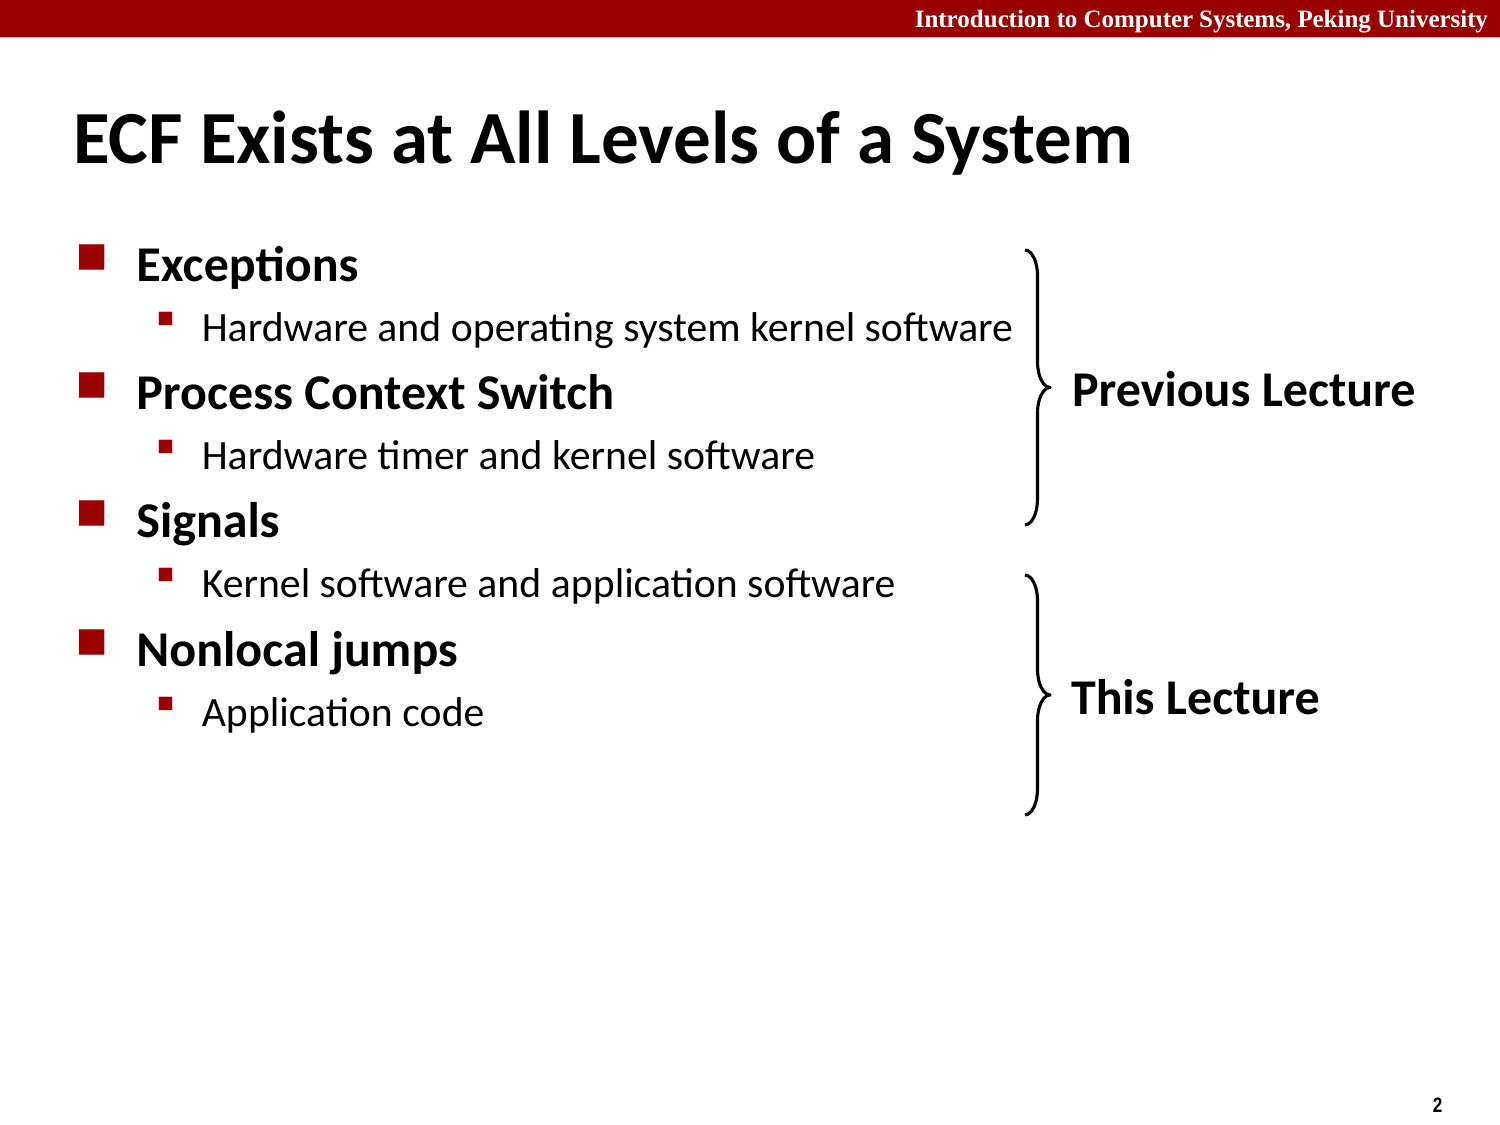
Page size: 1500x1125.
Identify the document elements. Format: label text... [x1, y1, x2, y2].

text_box [1025, 574, 1051, 815]
text_box Previous Lecture [1064, 349, 1424, 424]
text_box This Lecture [1063, 656, 1328, 732]
list Exceptions Hardware and operating system kernel software Process Context Switch Hardware timer and kernel software Signals Kernel software and application software Nonlocal jumps Application code [64, 223, 1361, 1040]
title ECF Exists at All Levels of a System [58, 71, 1305, 197]
text_box [1025, 249, 1051, 526]
